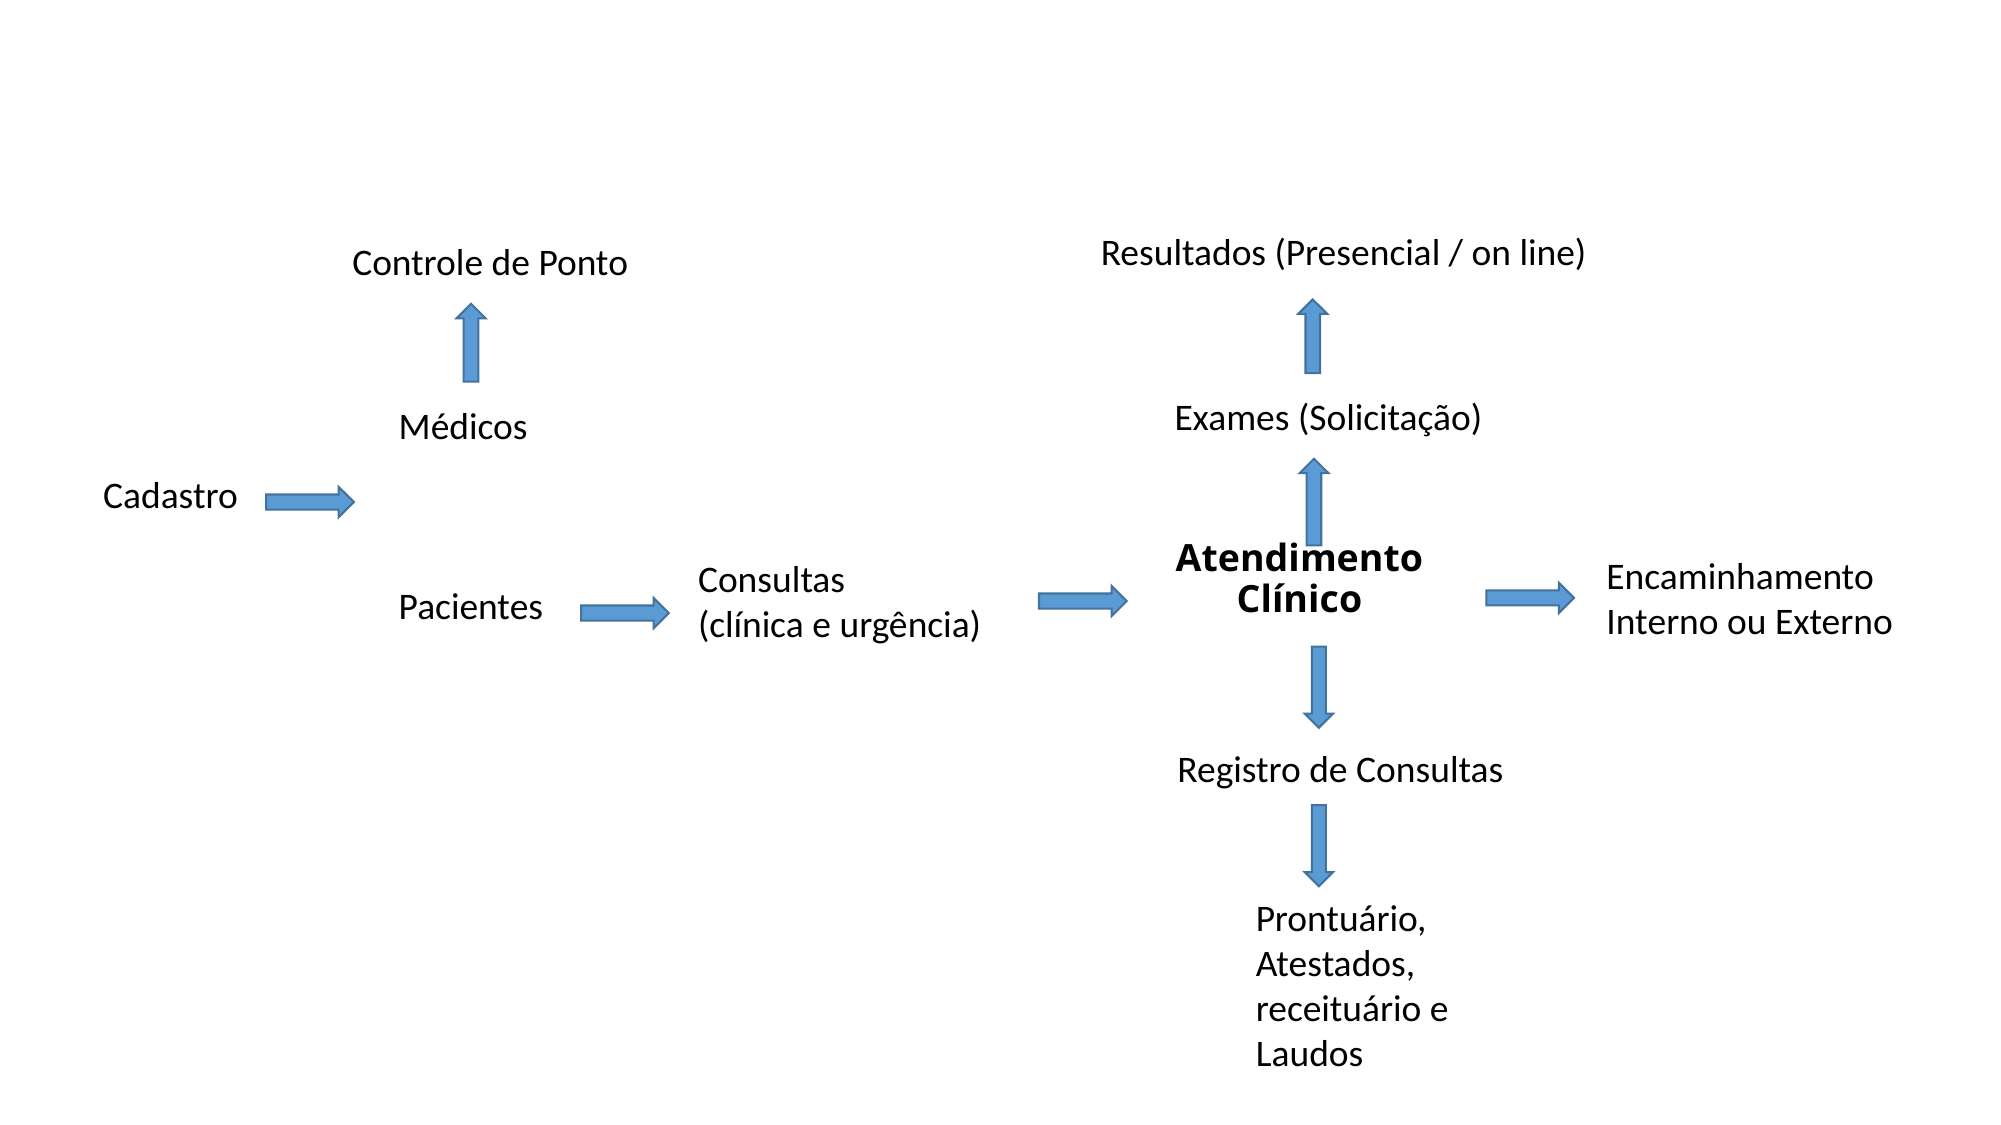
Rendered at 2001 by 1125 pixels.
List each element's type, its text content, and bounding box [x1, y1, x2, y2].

text_box Registro de Consultas [1162, 737, 1519, 798]
text_box Prontuário, Atestados, receituário e Laudos [1241, 886, 1473, 1081]
text_box [1302, 645, 1336, 730]
text_box [1295, 298, 1330, 375]
text_box Exames (Solicitação) [1159, 385, 1498, 445]
text_box Cadastro [88, 463, 253, 524]
text_box [453, 302, 489, 383]
text_box Resultados (Presencial / on line) [1086, 220, 1602, 281]
text_box [265, 484, 356, 520]
text_box [1297, 457, 1332, 547]
text_box [580, 595, 671, 631]
text_box Controle de Ponto [337, 230, 644, 291]
text_box [1302, 804, 1336, 886]
text_box [1037, 583, 1129, 619]
title Atendimento Clínico [1125, 493, 1474, 628]
text_box Encaminhamento Interno ou Externo [1591, 544, 1909, 650]
text_box [1485, 580, 1576, 616]
text_box Consultas (clínica e urgência) [674, 547, 1012, 653]
text_box Médicos Pacientes [383, 394, 559, 635]
